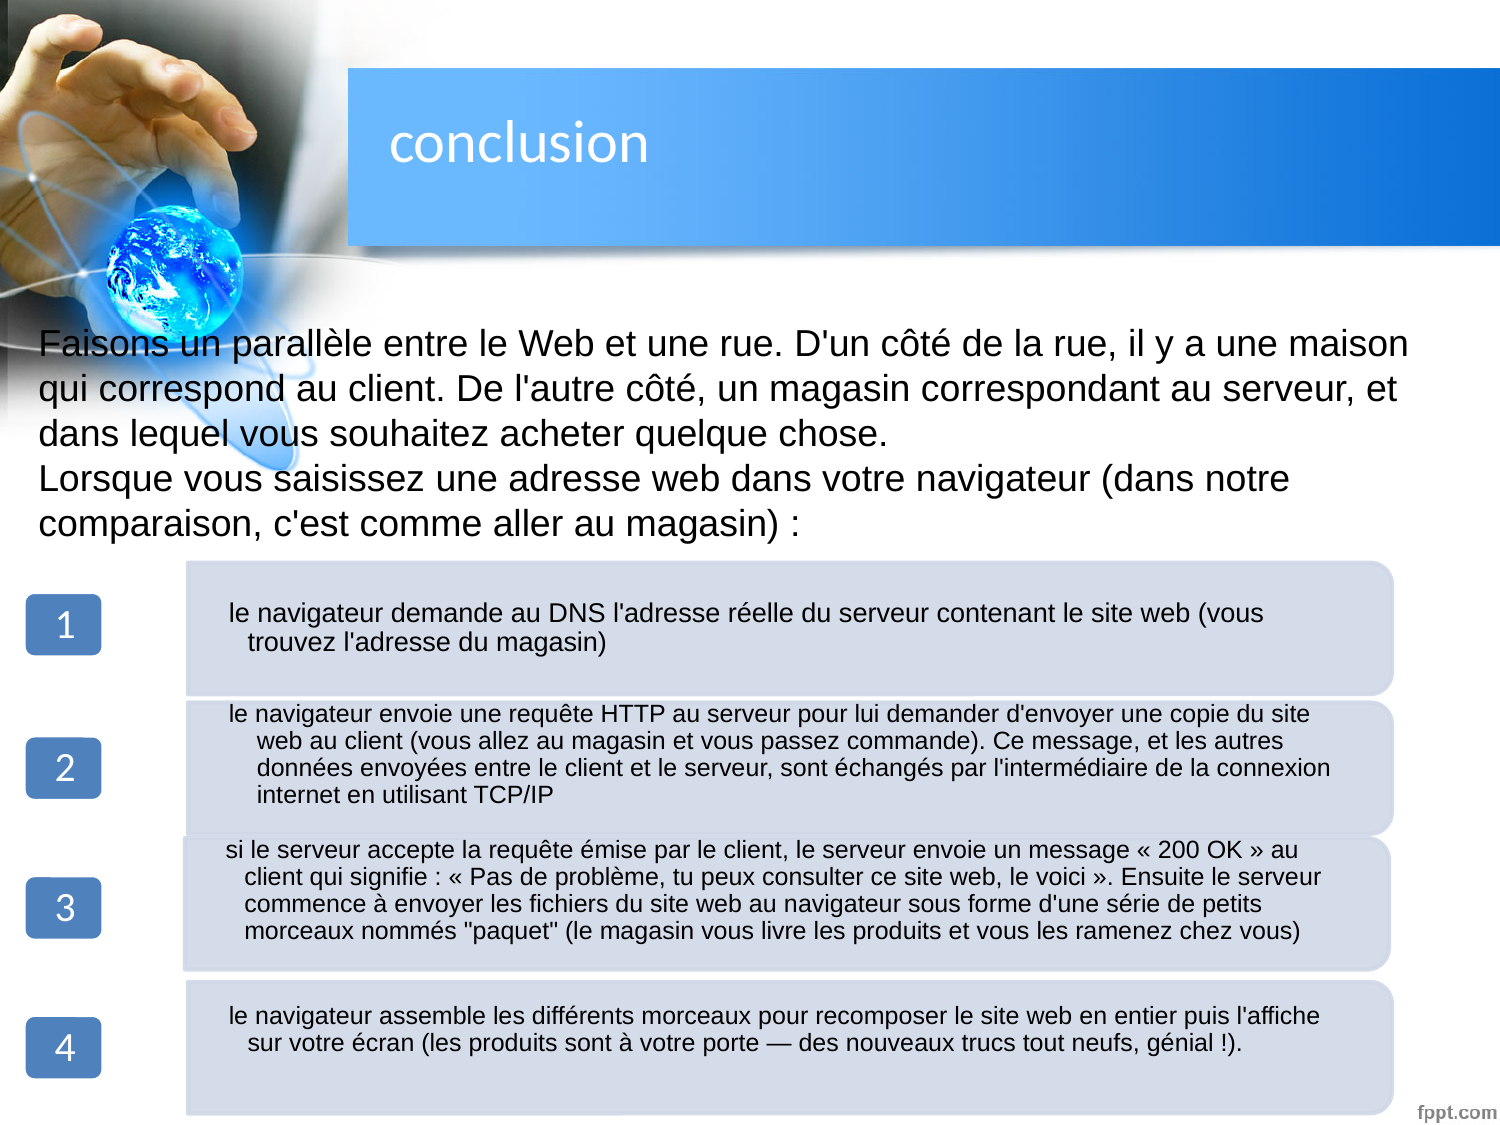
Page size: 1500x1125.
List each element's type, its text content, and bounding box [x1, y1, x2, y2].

picture [0, 0, 1500, 1125]
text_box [23, 562, 1477, 1114]
text_box Faisons un parallèle entre le Web et une rue. D'un côté de la rue, il y a une maison qui correspond au client. De l'autre côté, un magasin correspondant au serveur, et dans lequel vous souhaitez acheter quelque chose. Lorsque vous saisissez une adresse web dans votre navigateur (dans notre comparaison, c'est comme aller au magasin) : [23, 311, 1452, 552]
title conclusion [374, 45, 1425, 233]
